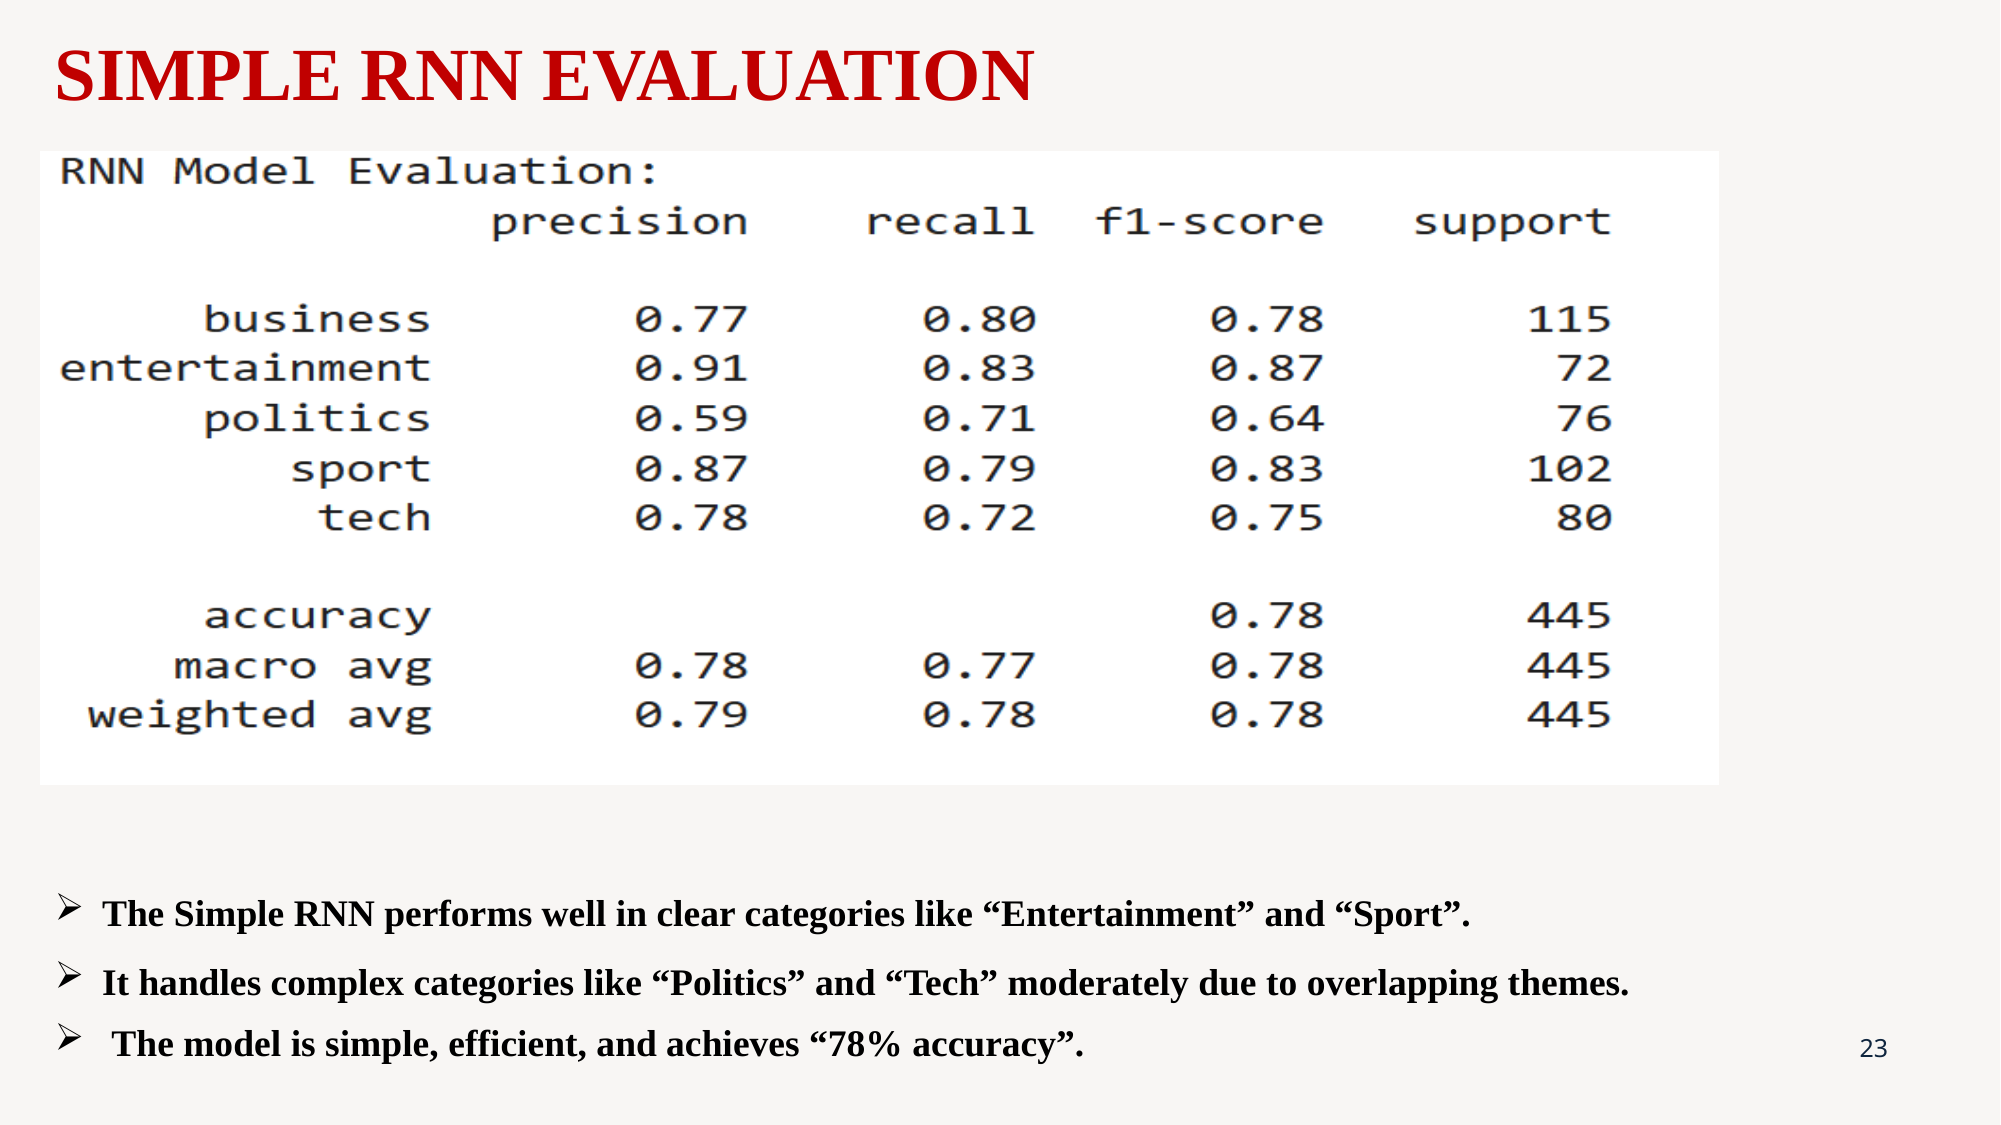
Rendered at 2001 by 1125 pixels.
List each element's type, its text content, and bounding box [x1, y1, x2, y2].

text_box The Simple RNN performs well in clear categories like “Entertainment” and “Sport”. It handles complex categories like “Politics” and “Tech” moderately due to overlapping themes. The model is simple, efficient, and achieves “78% accuracy”. [40, 874, 1983, 1072]
slide_number 23 [1836, 1020, 1912, 1080]
picture [40, 151, 1719, 785]
text_box SIMPLE RNN EVALUATION [40, 18, 1599, 123]
